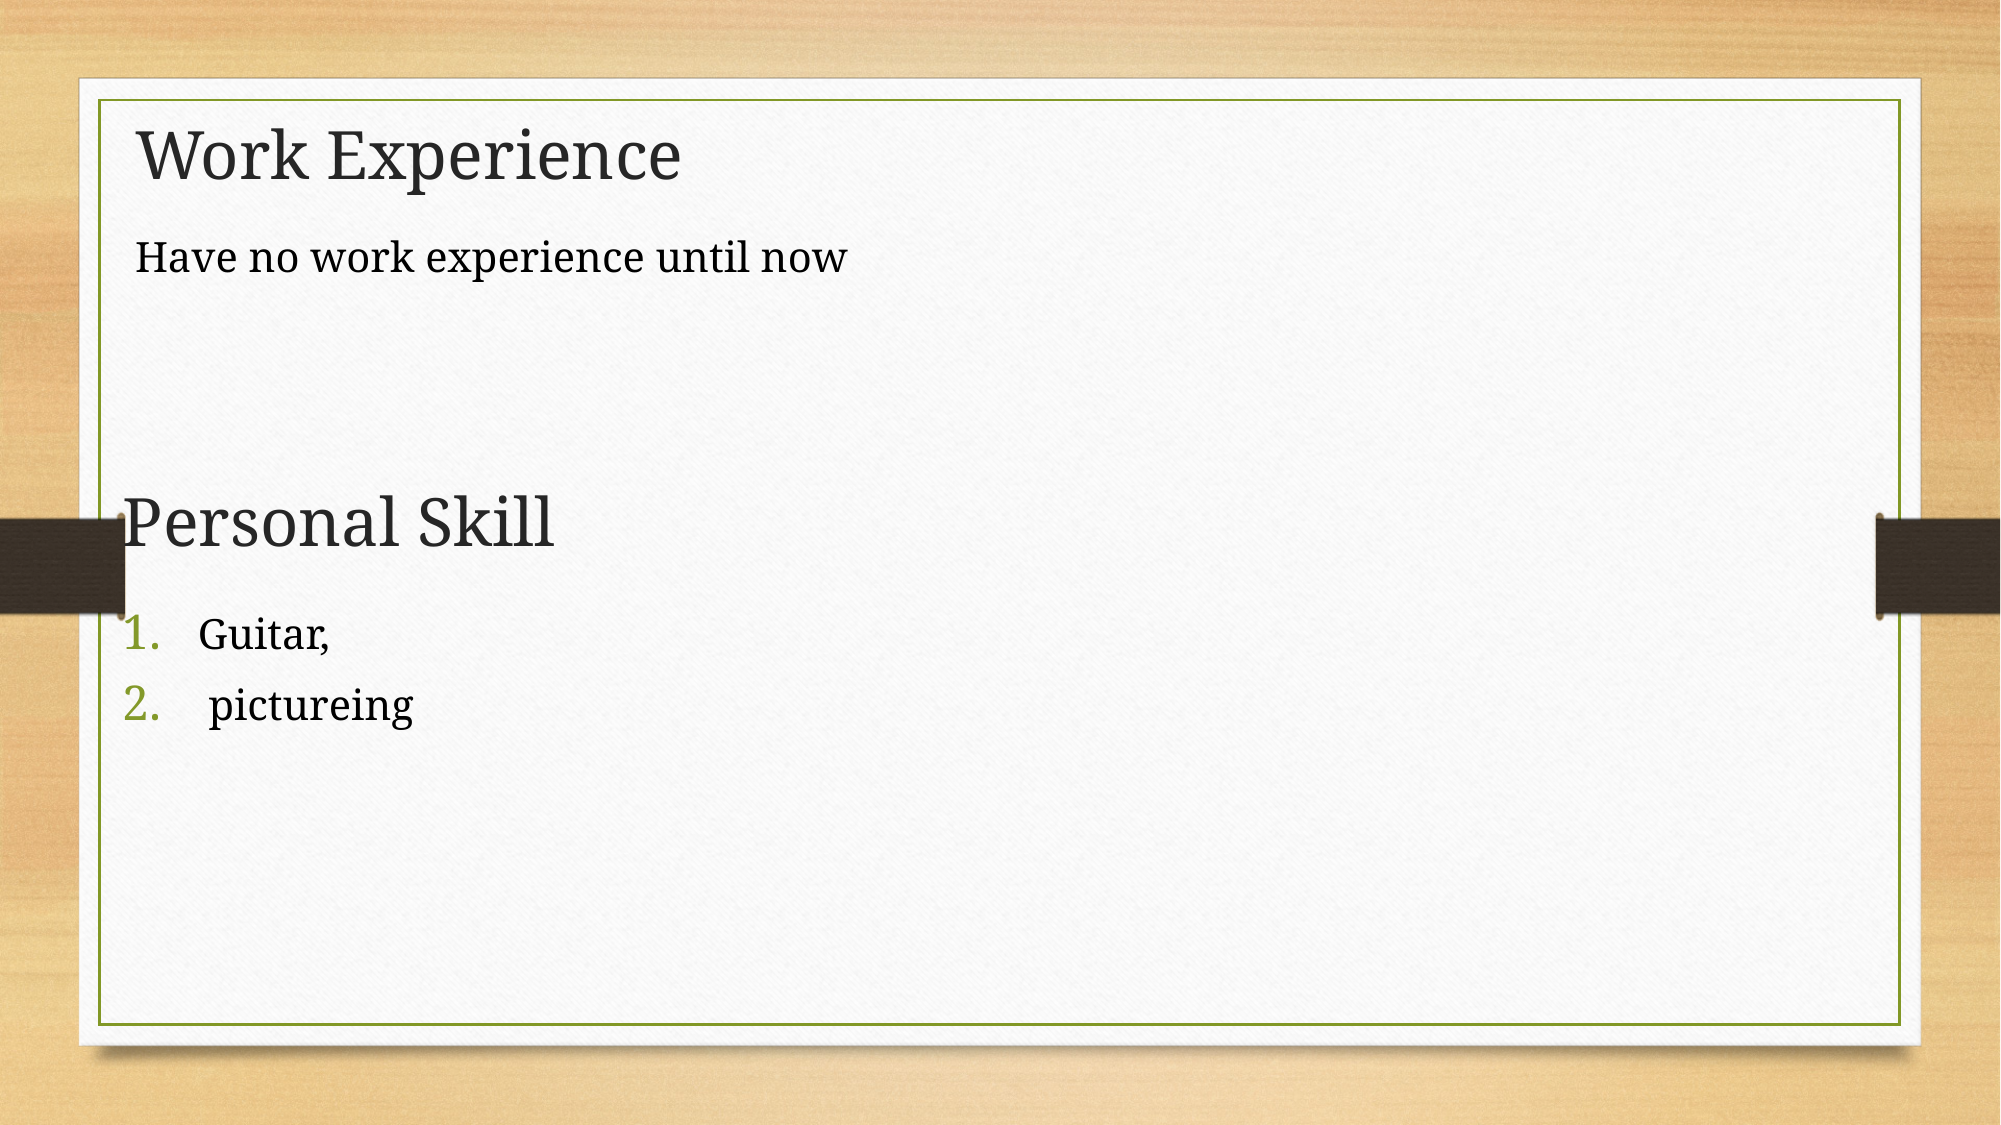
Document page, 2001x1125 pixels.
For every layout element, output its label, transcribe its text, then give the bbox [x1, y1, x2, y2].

picture [0, 0, 2001, 1125]
text_box Have no work experience until now [120, 223, 1697, 365]
text_box Personal Skill [108, 467, 1685, 568]
text_box Work Experience [120, 100, 1697, 201]
text_box Guitar, pictureing [108, 600, 1685, 742]
